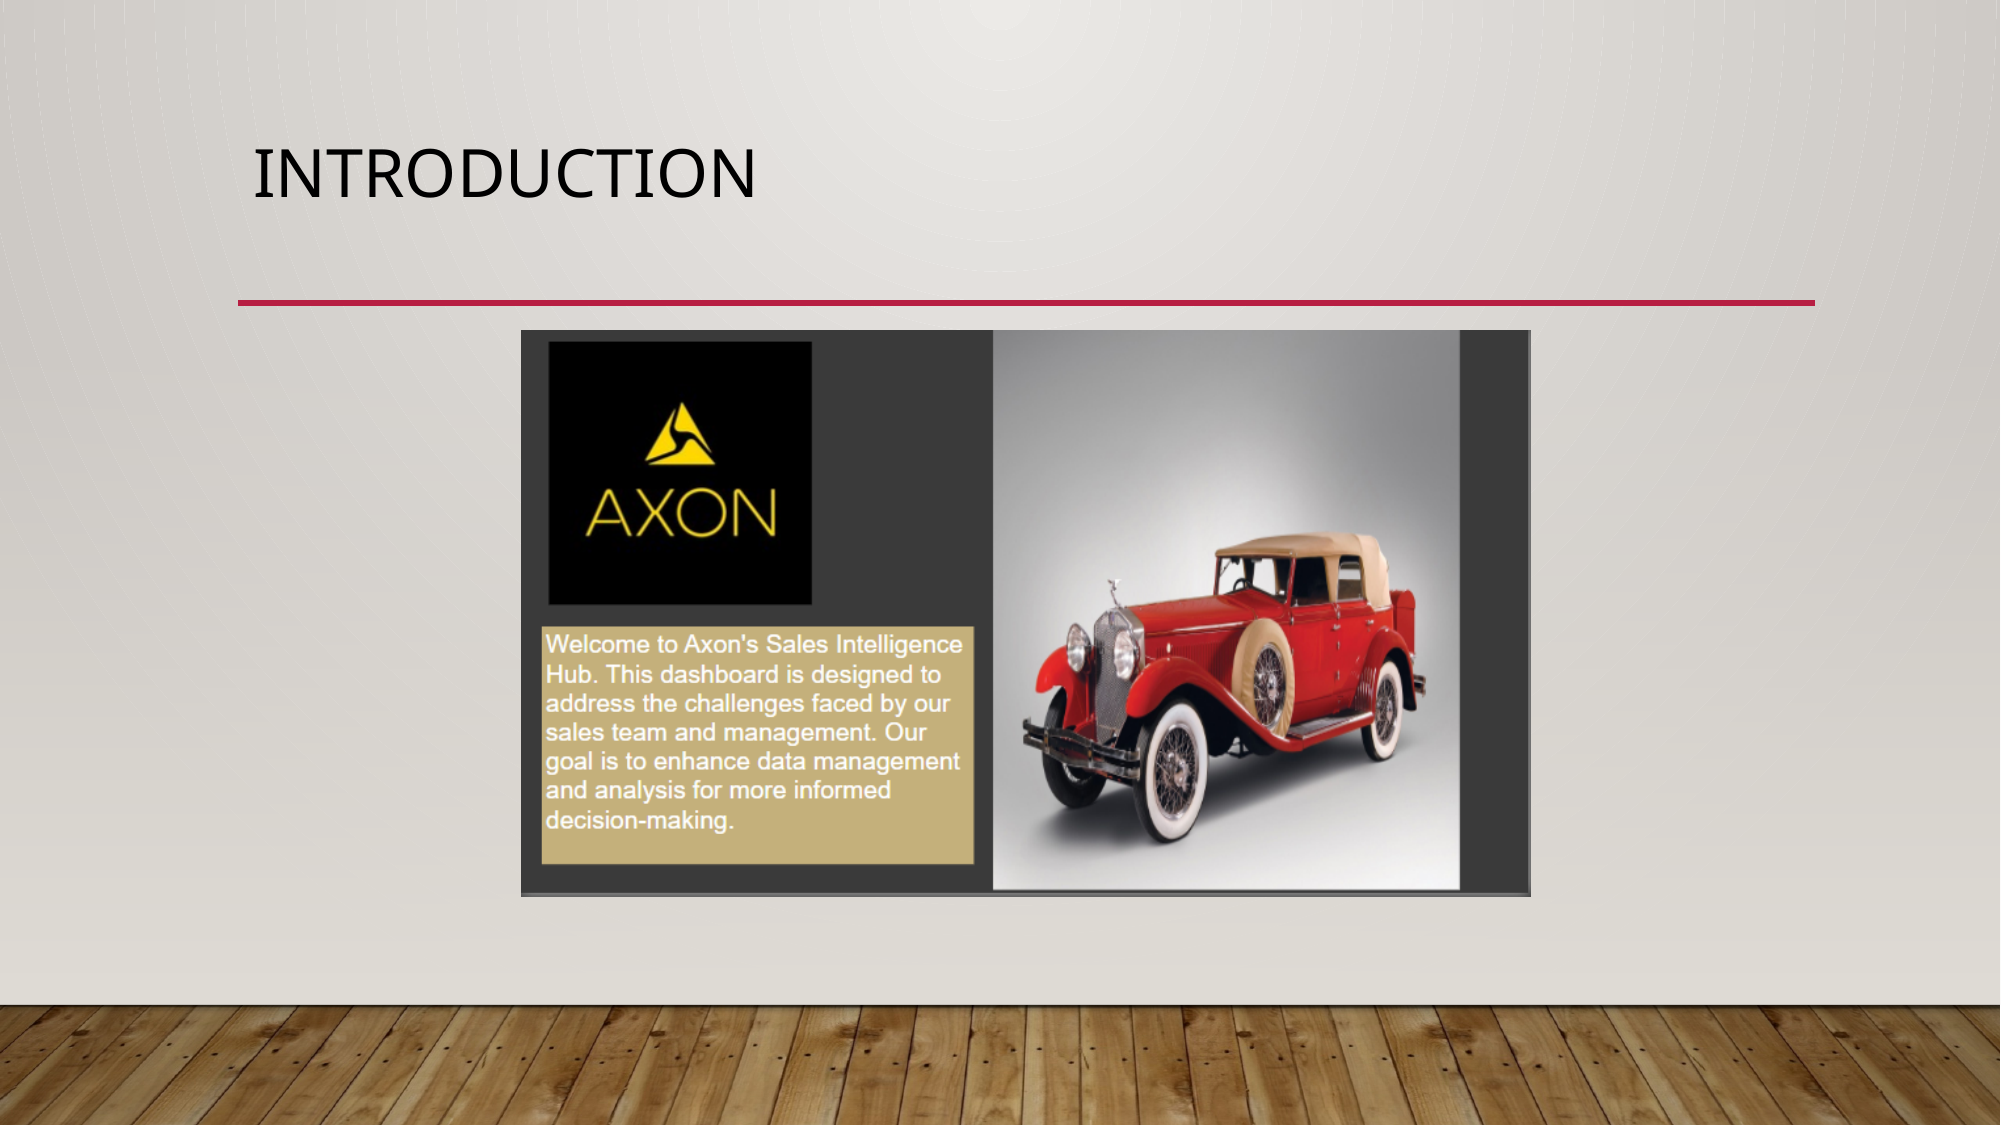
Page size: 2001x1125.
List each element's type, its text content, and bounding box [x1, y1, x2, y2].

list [521, 330, 1531, 897]
picture [0, 1005, 2000, 1125]
title INTRODUCTION [238, 131, 1814, 305]
